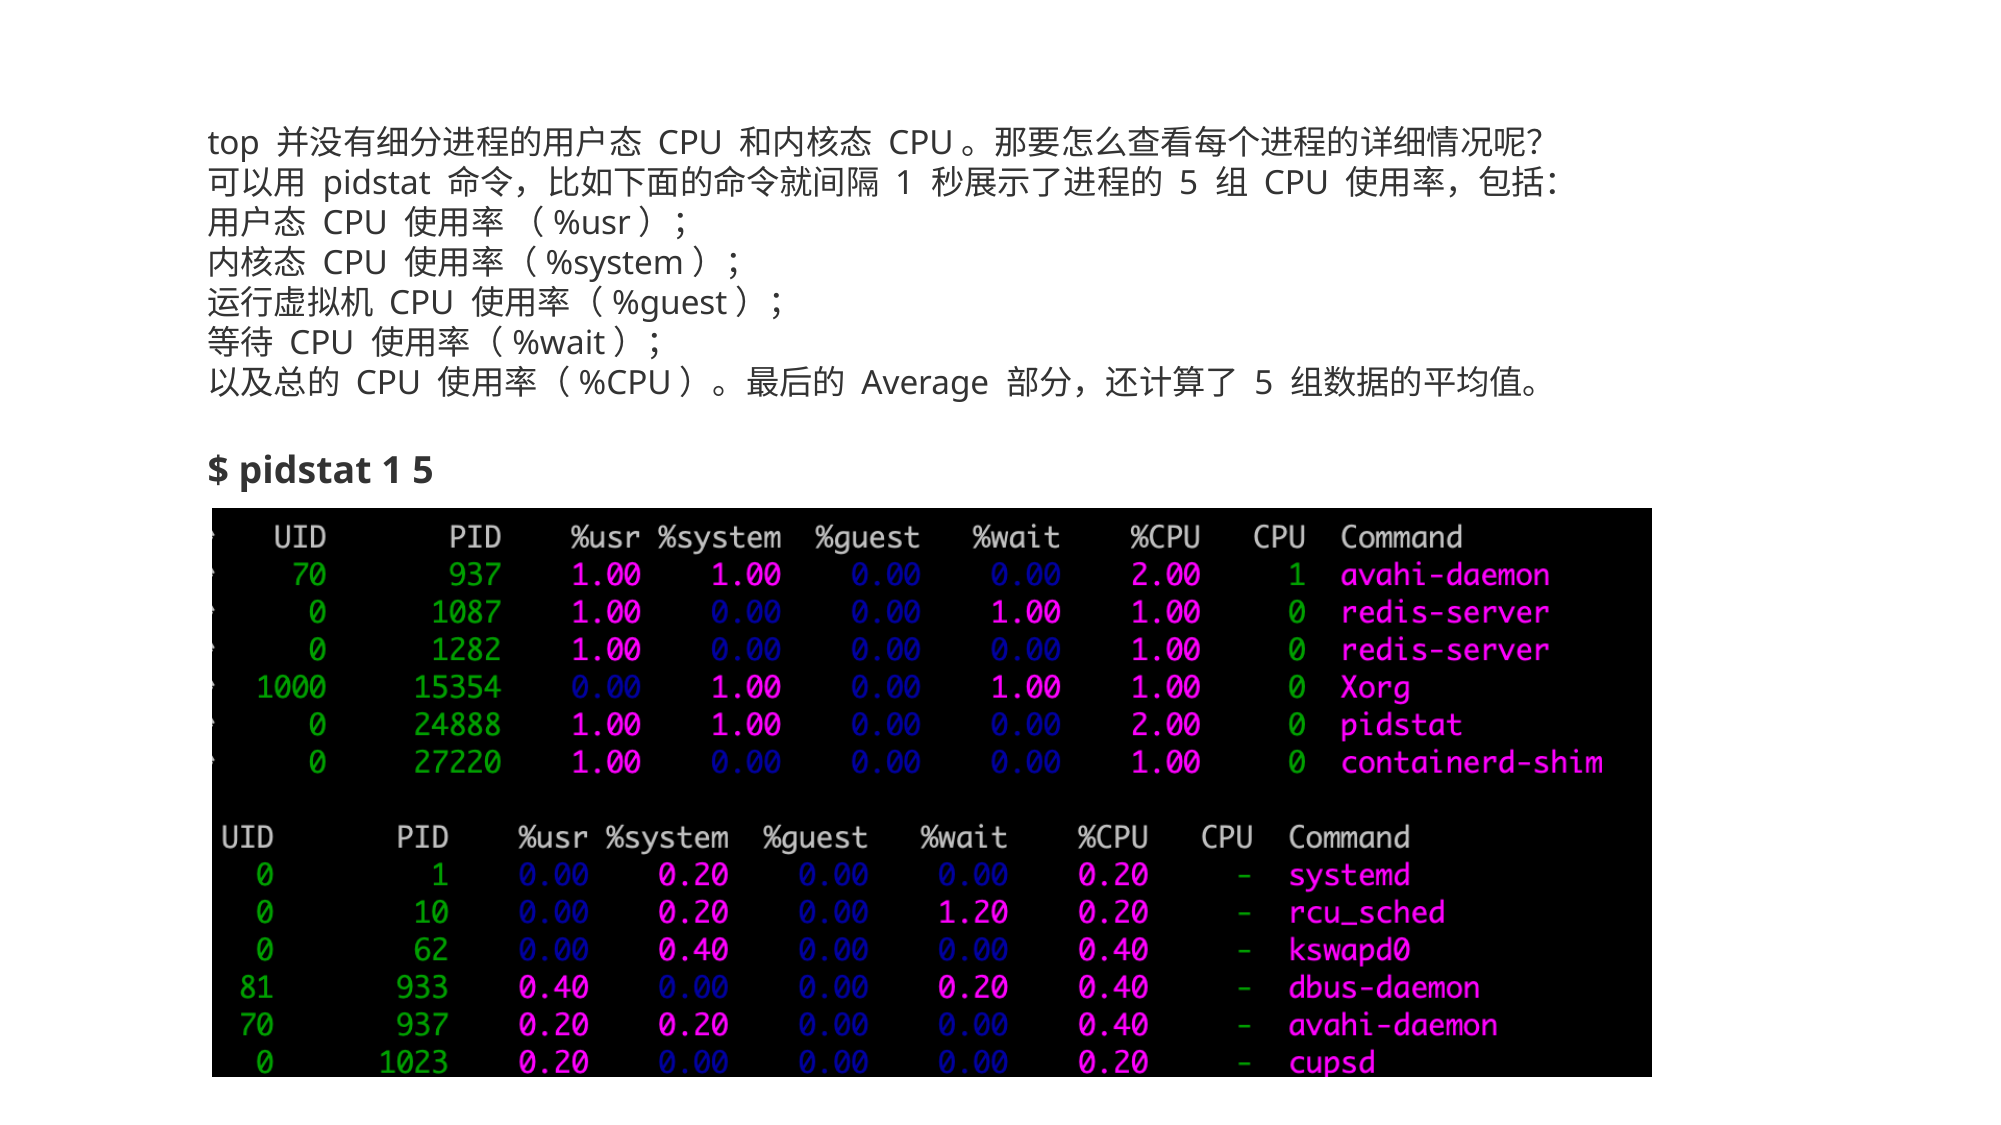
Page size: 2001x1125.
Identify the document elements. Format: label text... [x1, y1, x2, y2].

picture [212, 508, 1652, 1078]
text_box top 并没有细分进程的用户态 CPU 和内核态 CPU。那要怎么查看每个进程的详细情况呢？ 可以用 pidstat 命令，比如下面的命令就间隔 1 秒展示了进程的 5 组 CPU 使用率，包括： 用户态 CPU 使用率 （%usr）； 内核态 CPU 使用率（%system）； 运行虚拟机 CPU 使用率（%guest）； 等待 CPU 使用率（%wait）； 以及总的 CPU 使用率（%CPU）。最后的 Average 部分，还计算了 5 组数据的平均值。 $ pidstat 1 5 [192, 114, 1813, 859]
